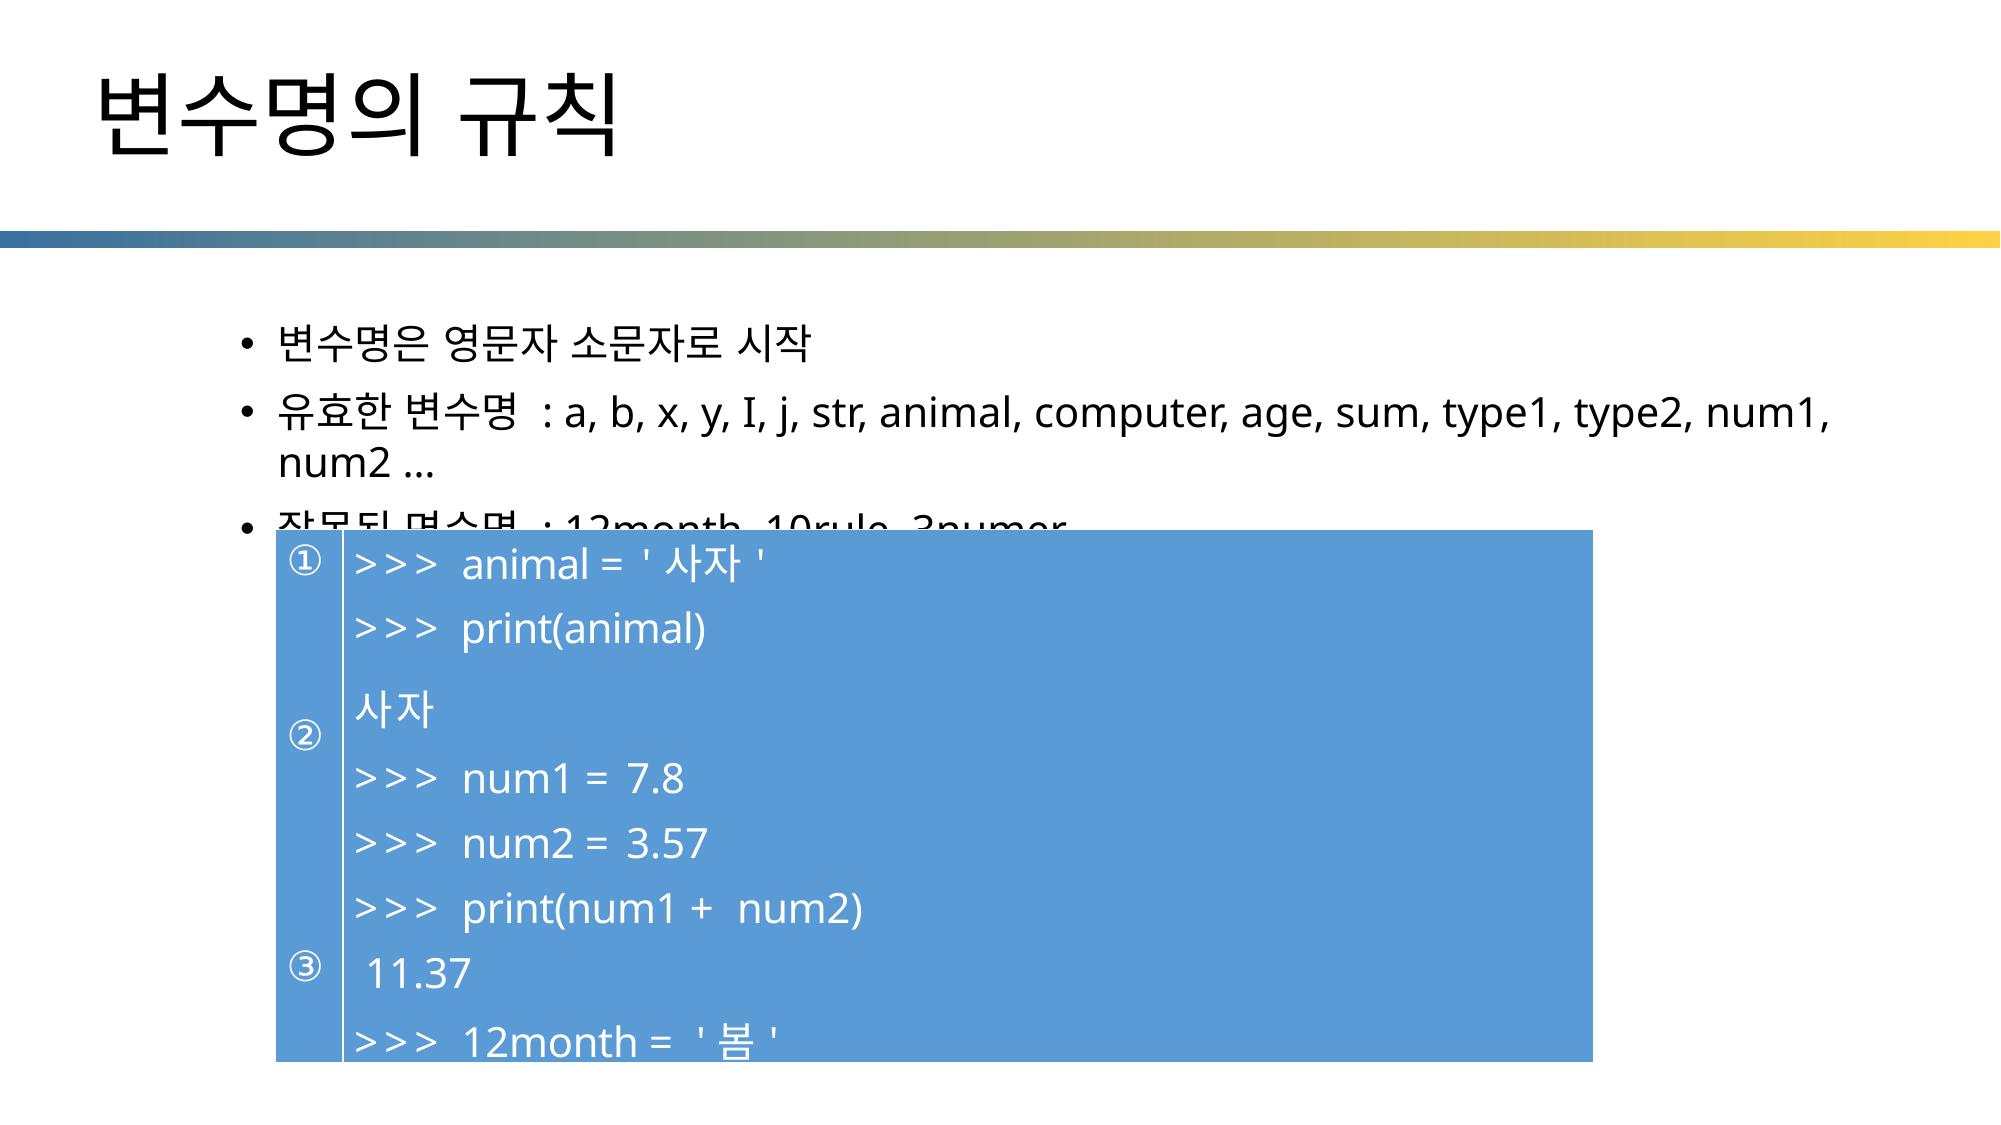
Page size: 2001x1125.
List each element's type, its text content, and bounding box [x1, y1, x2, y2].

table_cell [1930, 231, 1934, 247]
text_box 변수명은 영문자 소문자로 시작 유효한 변수명 : a, b, x, y, I, j, str, animal, computer, age, sum, type1, type2, num1, num2 … 잘못된 면수명 : 12month, 10rule, 3numer [237, 299, 1875, 554]
title 변수명의 규칙 [91, 17, 678, 208]
table_header ① ② ③ [276, 530, 342, 1062]
table_header >>> animal = '사자' >>> print(animal) 사자 >>> num1 = 7.8 >>> num2 = 3.57 >>> print(num1 + num2) 11.37 >>> 12month = '봄' SyntaxError: invalid syntax [344, 530, 1593, 1062]
